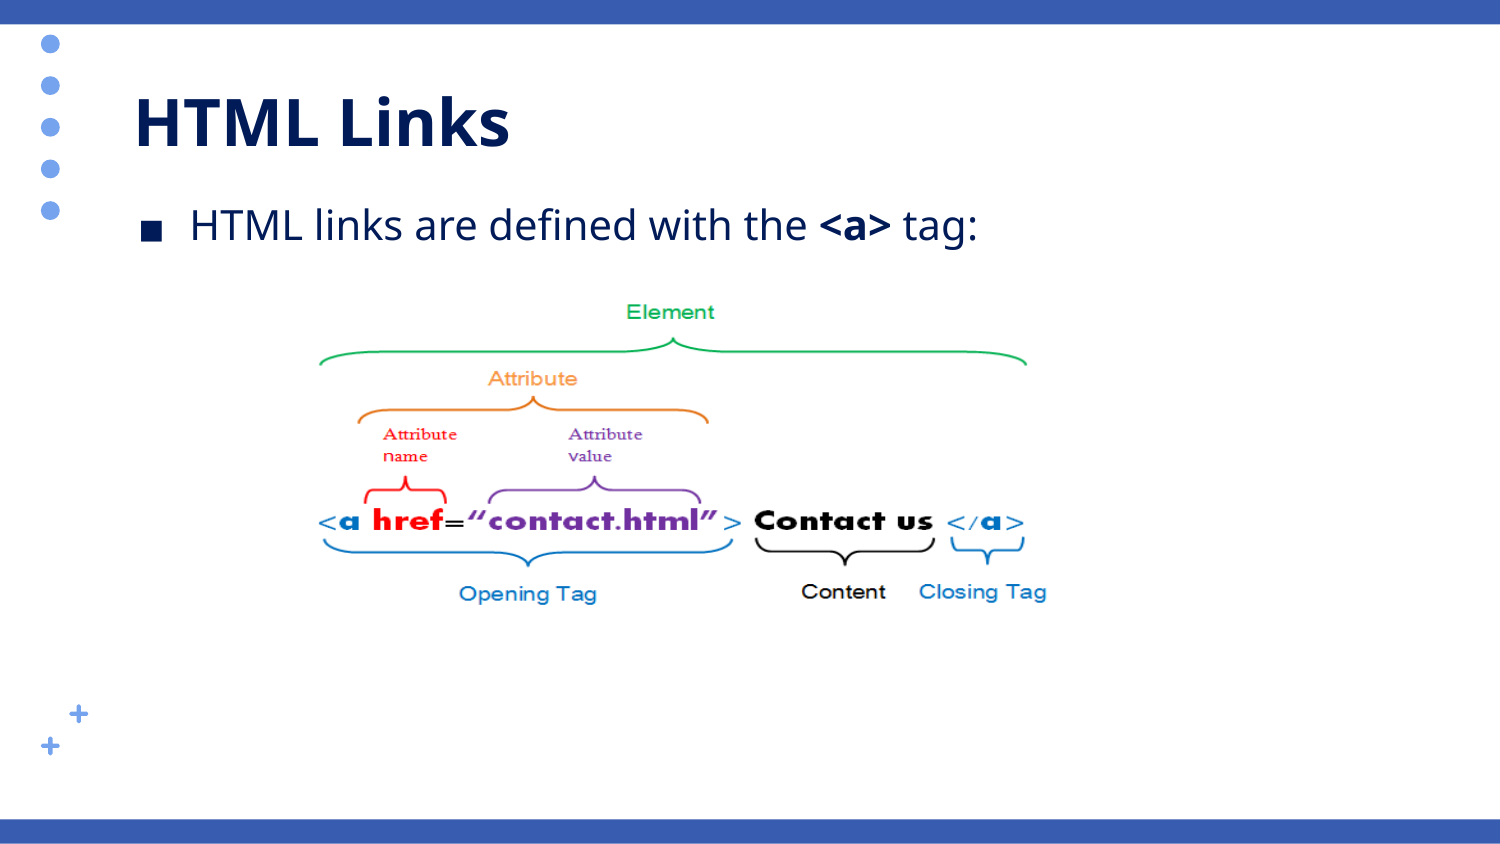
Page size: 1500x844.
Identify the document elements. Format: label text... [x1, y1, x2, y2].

list HTML links are defined with the <a> tag: [118, 183, 1382, 253]
title HTML Links [118, 72, 1382, 167]
picture [300, 268, 1077, 635]
